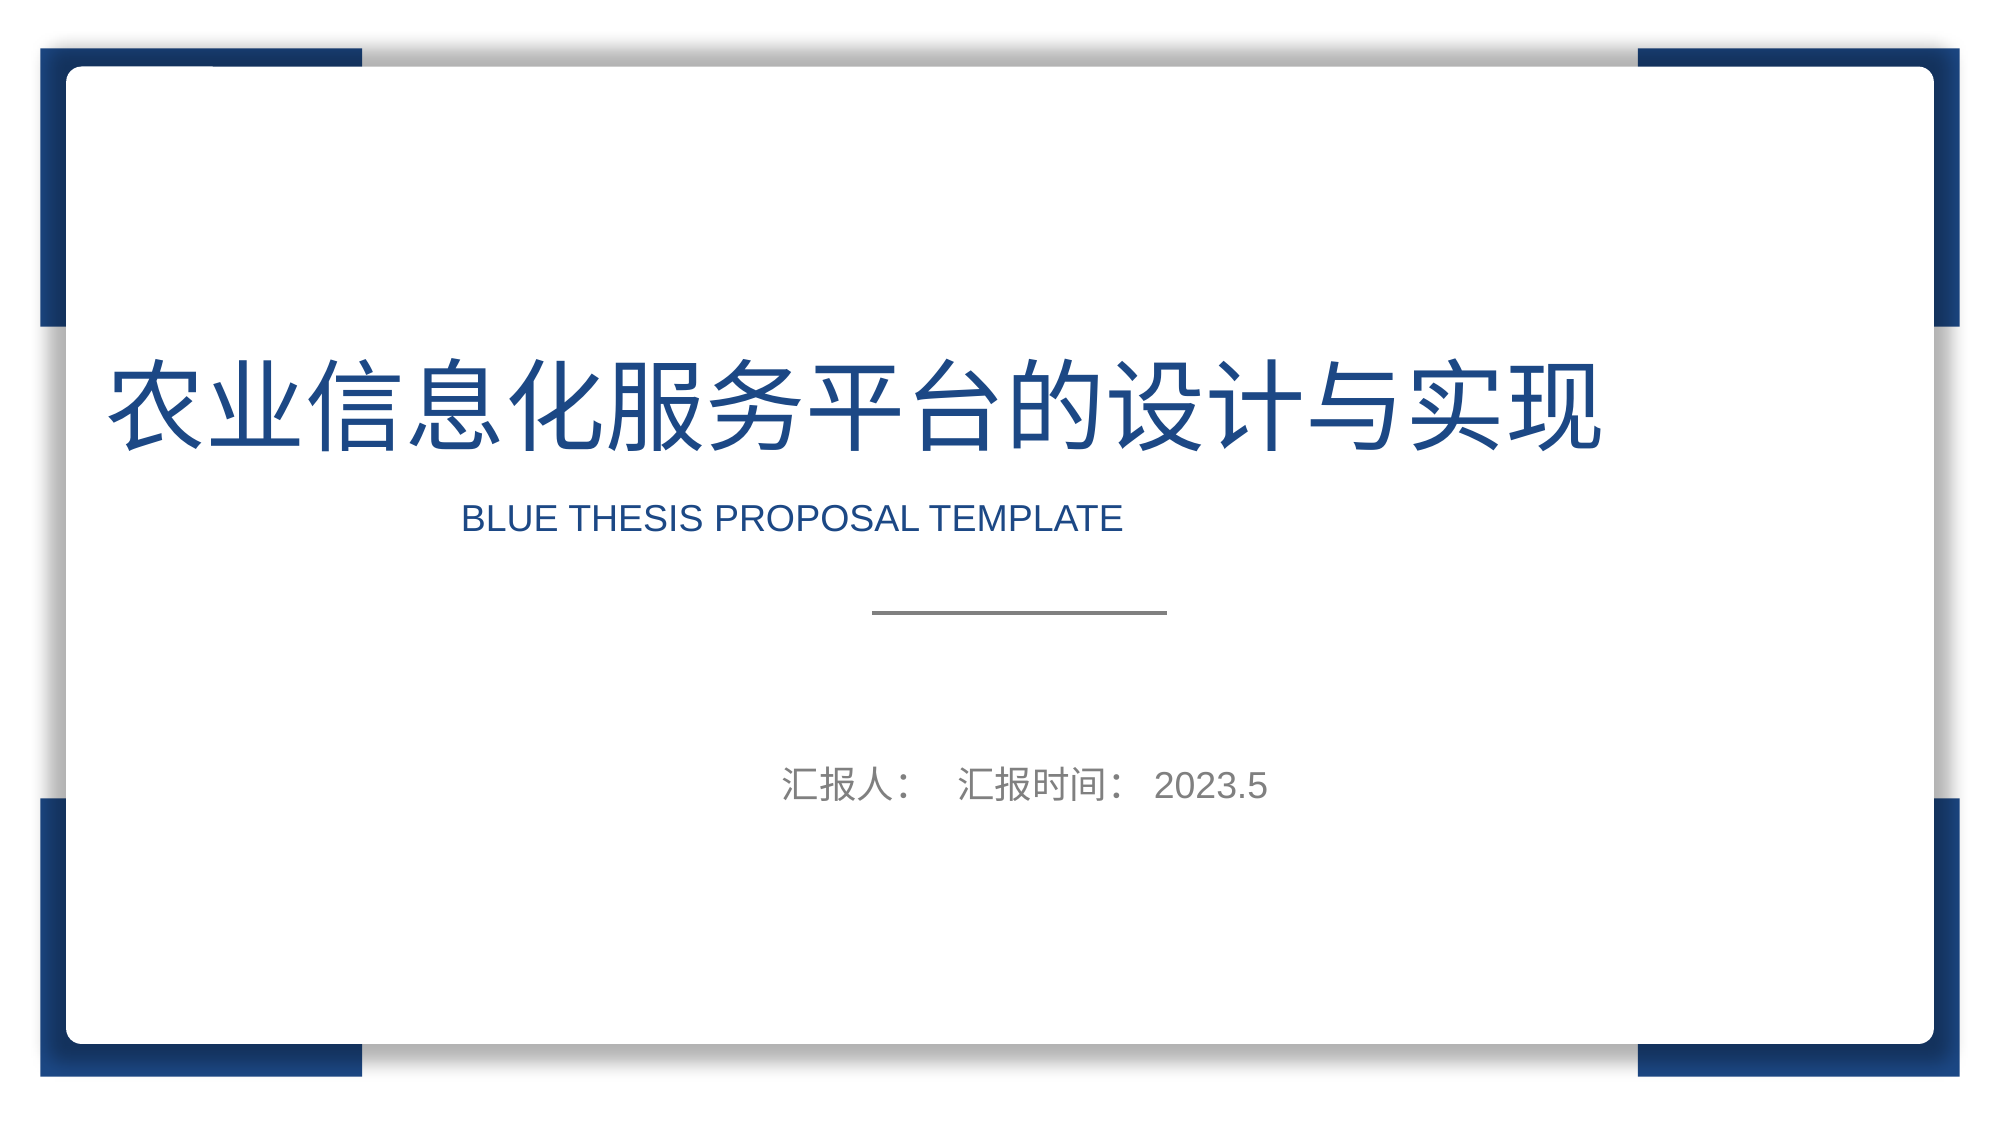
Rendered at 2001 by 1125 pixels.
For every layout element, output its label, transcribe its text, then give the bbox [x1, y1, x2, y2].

text_box [39, 1057, 363, 1078]
text_box BLUE THESIS PROPOSAL TEMPLATE [445, 486, 1554, 547]
text_box 农业信息化服务平台的设计与实现 [90, 336, 1896, 472]
text_box [1637, 1060, 1961, 1078]
text_box [65, 65, 1935, 1046]
text_box 汇报人： 汇报时间：2023.5 [603, 753, 1447, 814]
